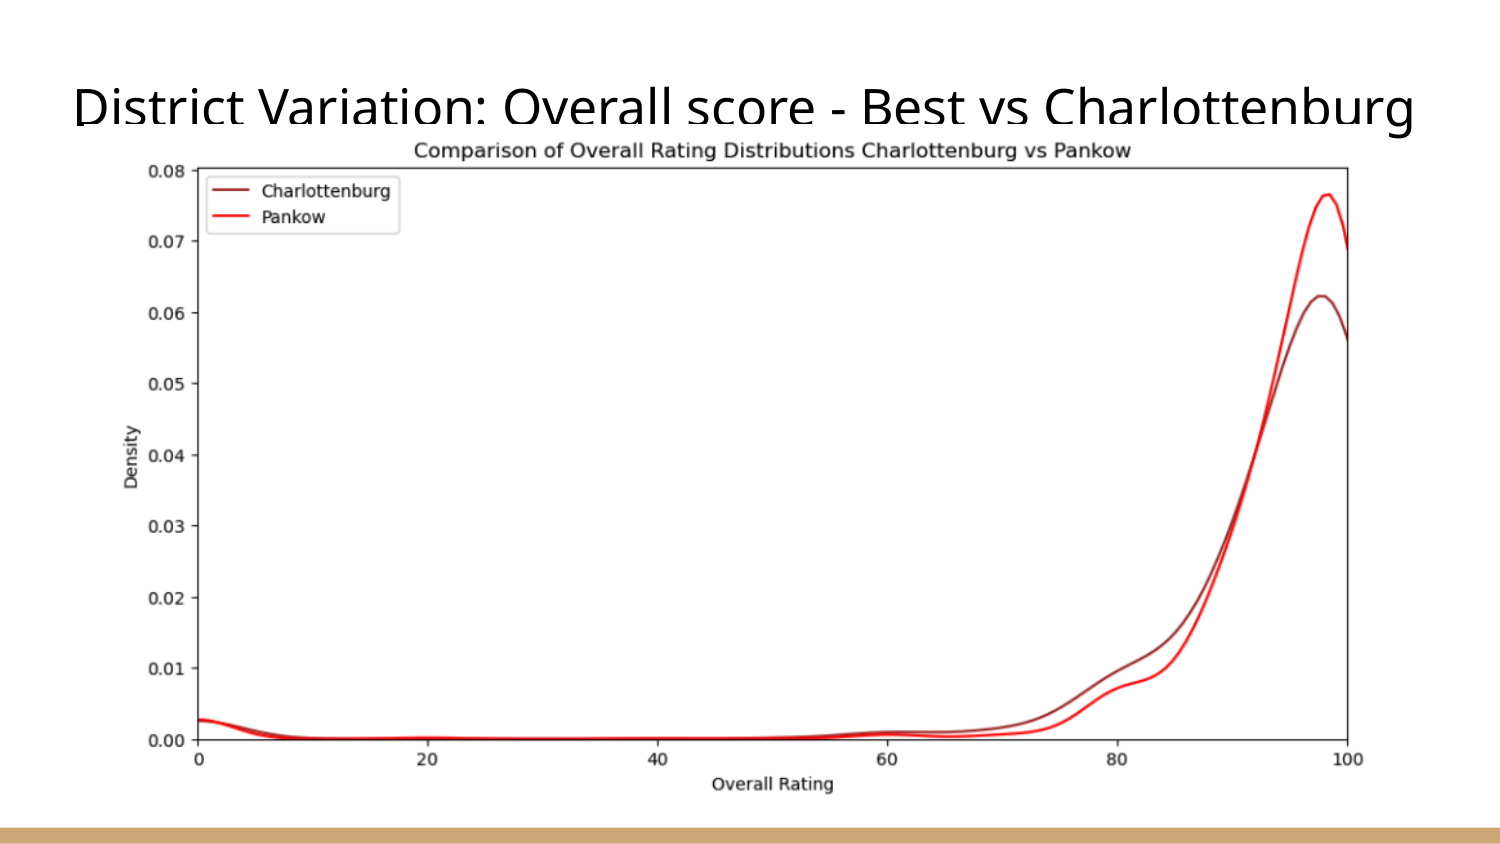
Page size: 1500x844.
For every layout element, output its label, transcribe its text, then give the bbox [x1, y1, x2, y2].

title District Variation: Overall score - Best vs Charlottenburg [57, 15, 1456, 152]
picture [84, 124, 1382, 818]
